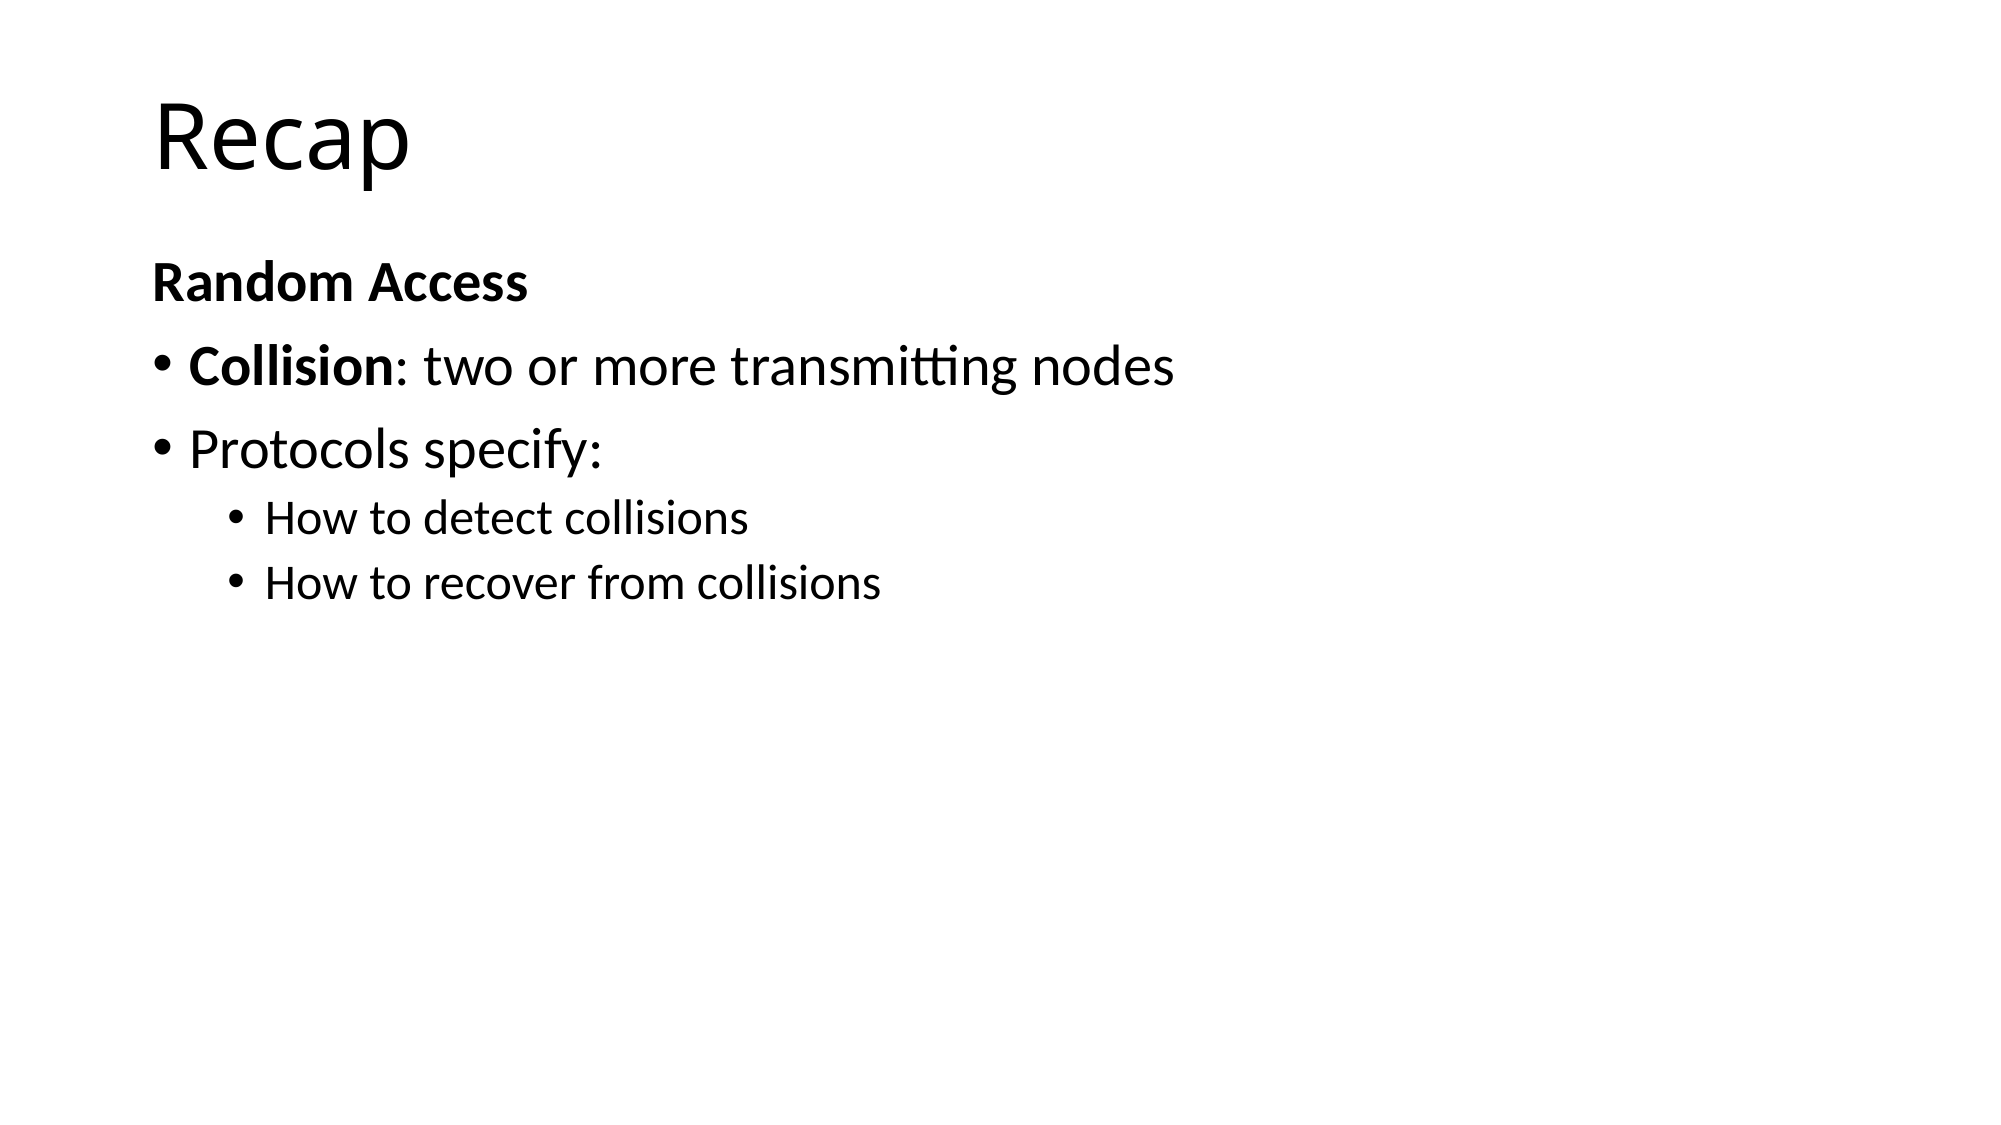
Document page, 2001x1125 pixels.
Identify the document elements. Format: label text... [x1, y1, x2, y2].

list Random Access Collision: two or more transmitting nodes Protocols specify: How to detect collisions How to recover from collisions [137, 243, 999, 1014]
title Recap [137, 59, 1863, 220]
text_box [999, 243, 1863, 1014]
